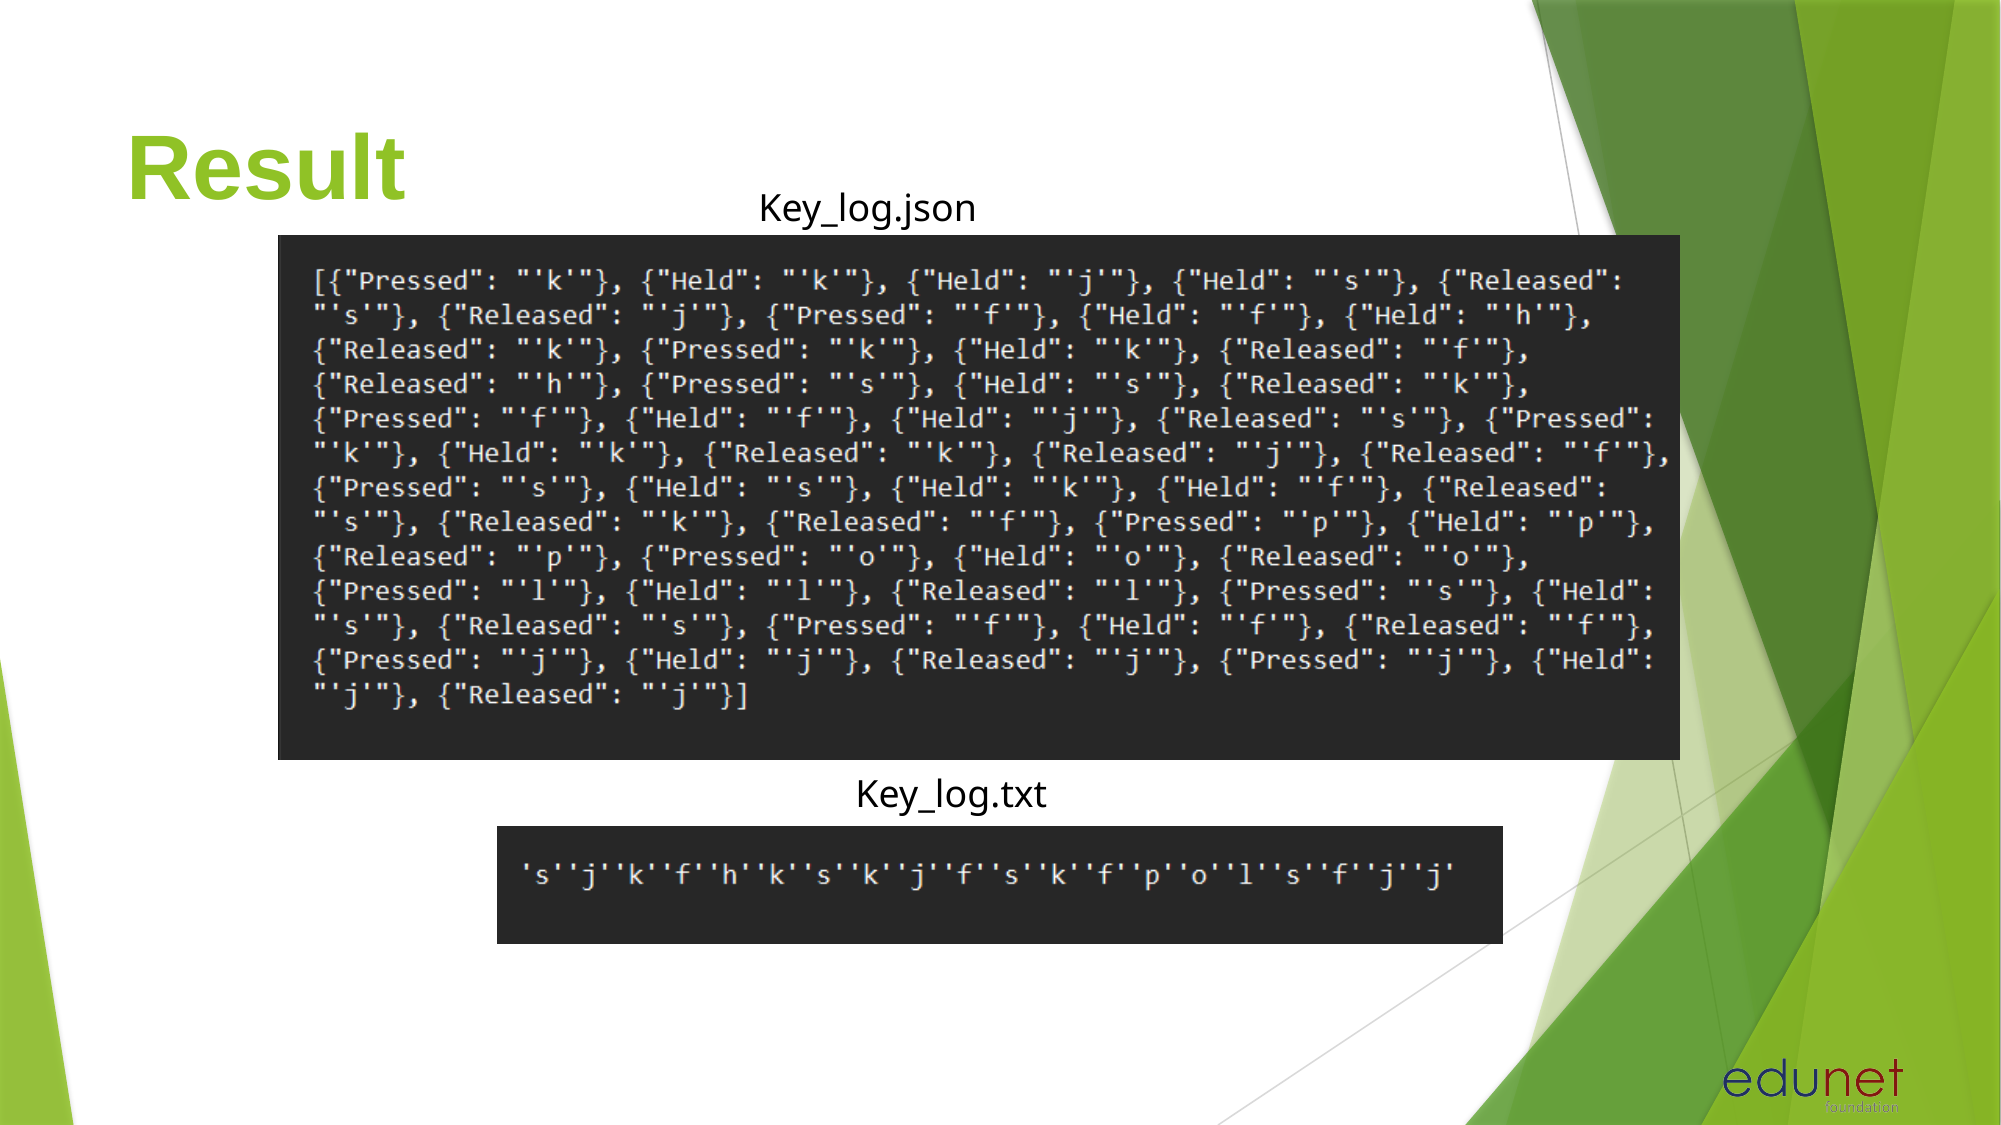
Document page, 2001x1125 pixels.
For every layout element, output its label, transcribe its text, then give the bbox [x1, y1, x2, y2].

picture [277, 235, 1681, 760]
picture [1719, 1056, 1905, 1116]
text_box Key_log.txt [840, 769, 1216, 823]
title Result [111, 99, 1522, 317]
text_box Key_log.json [743, 176, 1000, 234]
picture [497, 826, 1503, 945]
